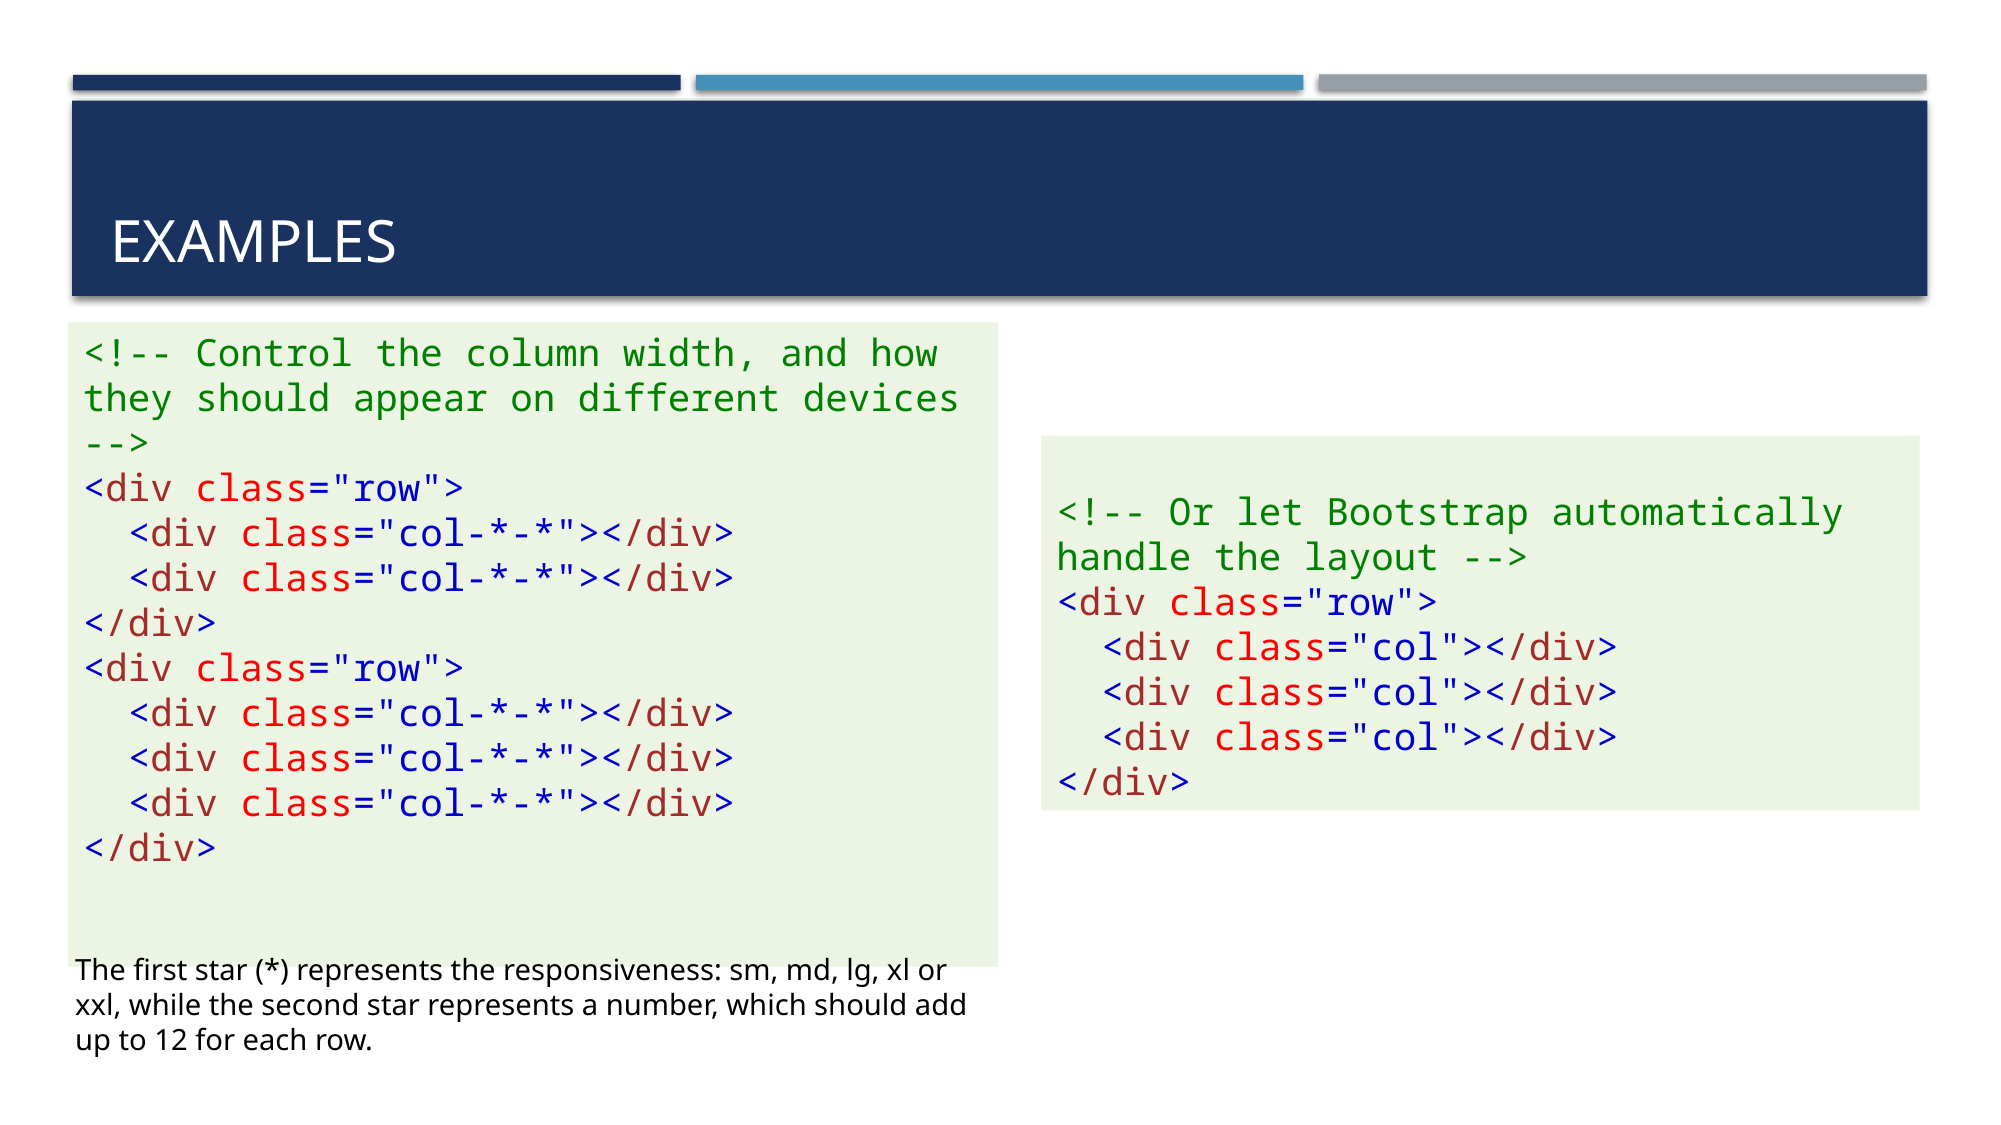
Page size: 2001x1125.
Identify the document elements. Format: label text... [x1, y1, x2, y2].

title Examples [95, 115, 1905, 282]
text_box <!-- Control the column width, and how they should appear on different devices --> <div class="row"> <div class="col-*-*"></div> <div class="col-*-*"></div> </div> <div class="row"> <div class="col-*-*"></div> <div class="col-*-*"></div> <div class="col-*-*"></div> </div> [68, 322, 999, 944]
text_box The first star (*) represents the responsiveness: sm, md, lg, xl or xxl, while the second star represents a number, which should add up to 12 for each row. [60, 944, 1006, 1064]
text_box <!-- Or let Bootstrap automatically handle the layout --> <div class="row"> <div class="col"></div> <div class="col"></div> <div class="col"></div> </div> [1041, 435, 1920, 811]
